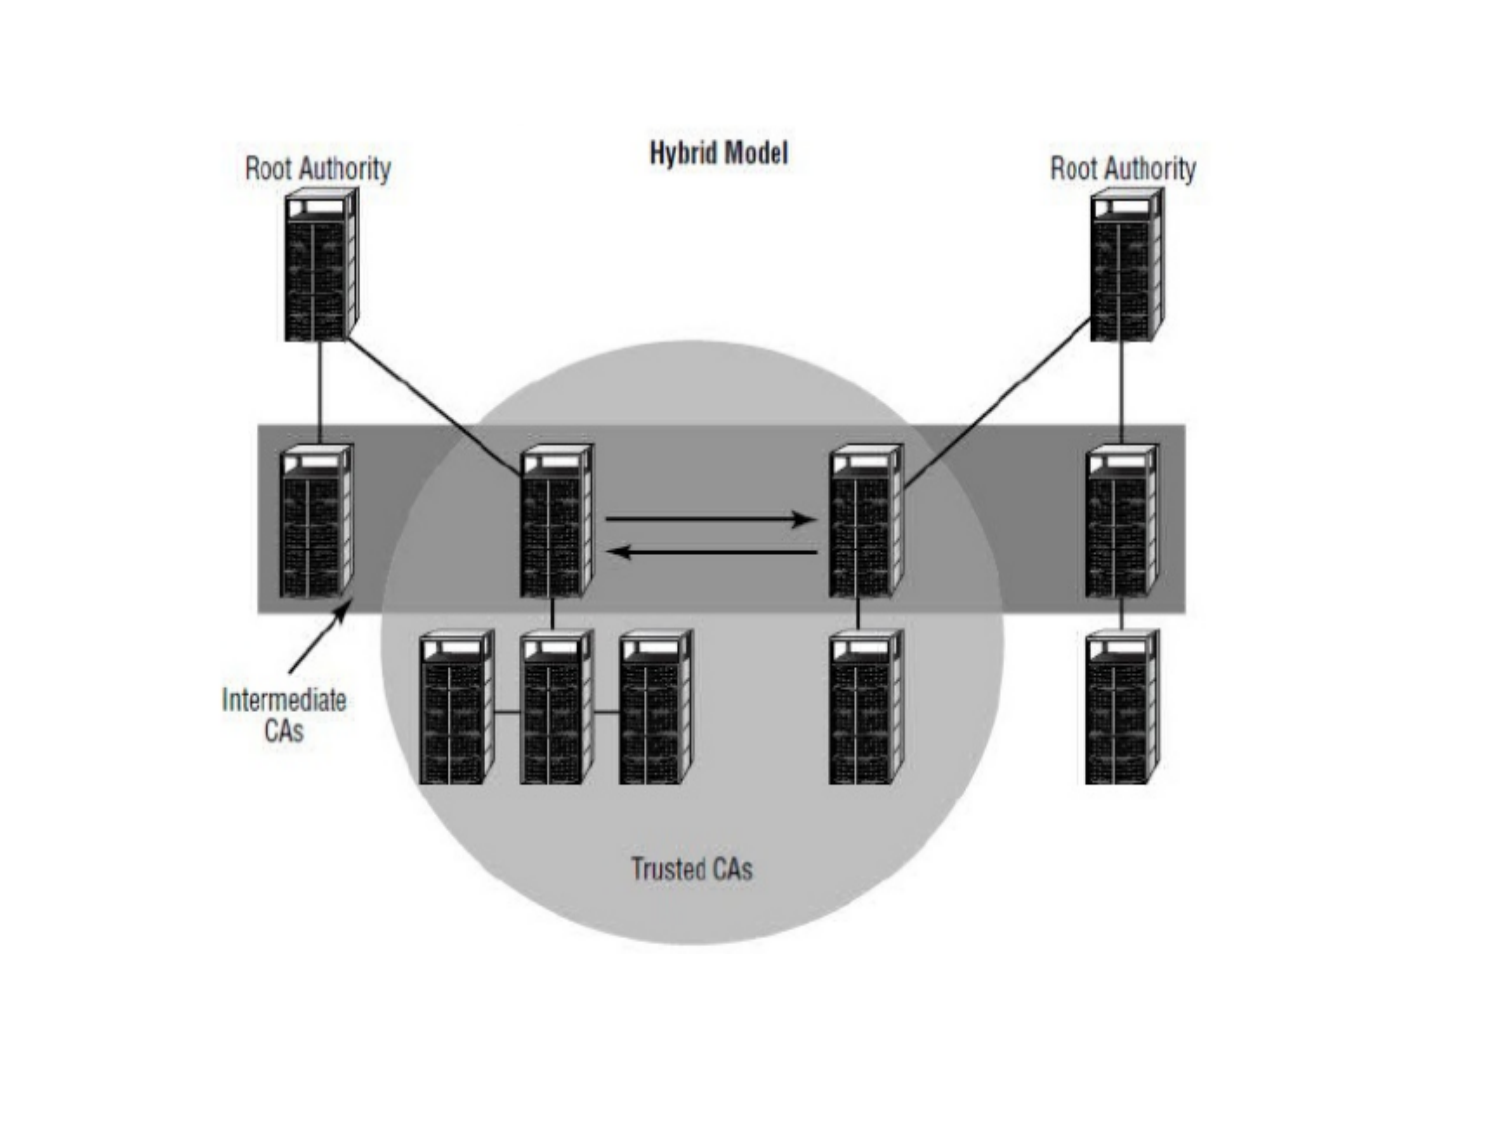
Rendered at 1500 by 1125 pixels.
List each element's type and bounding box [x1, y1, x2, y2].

list [149, 124, 1276, 954]
